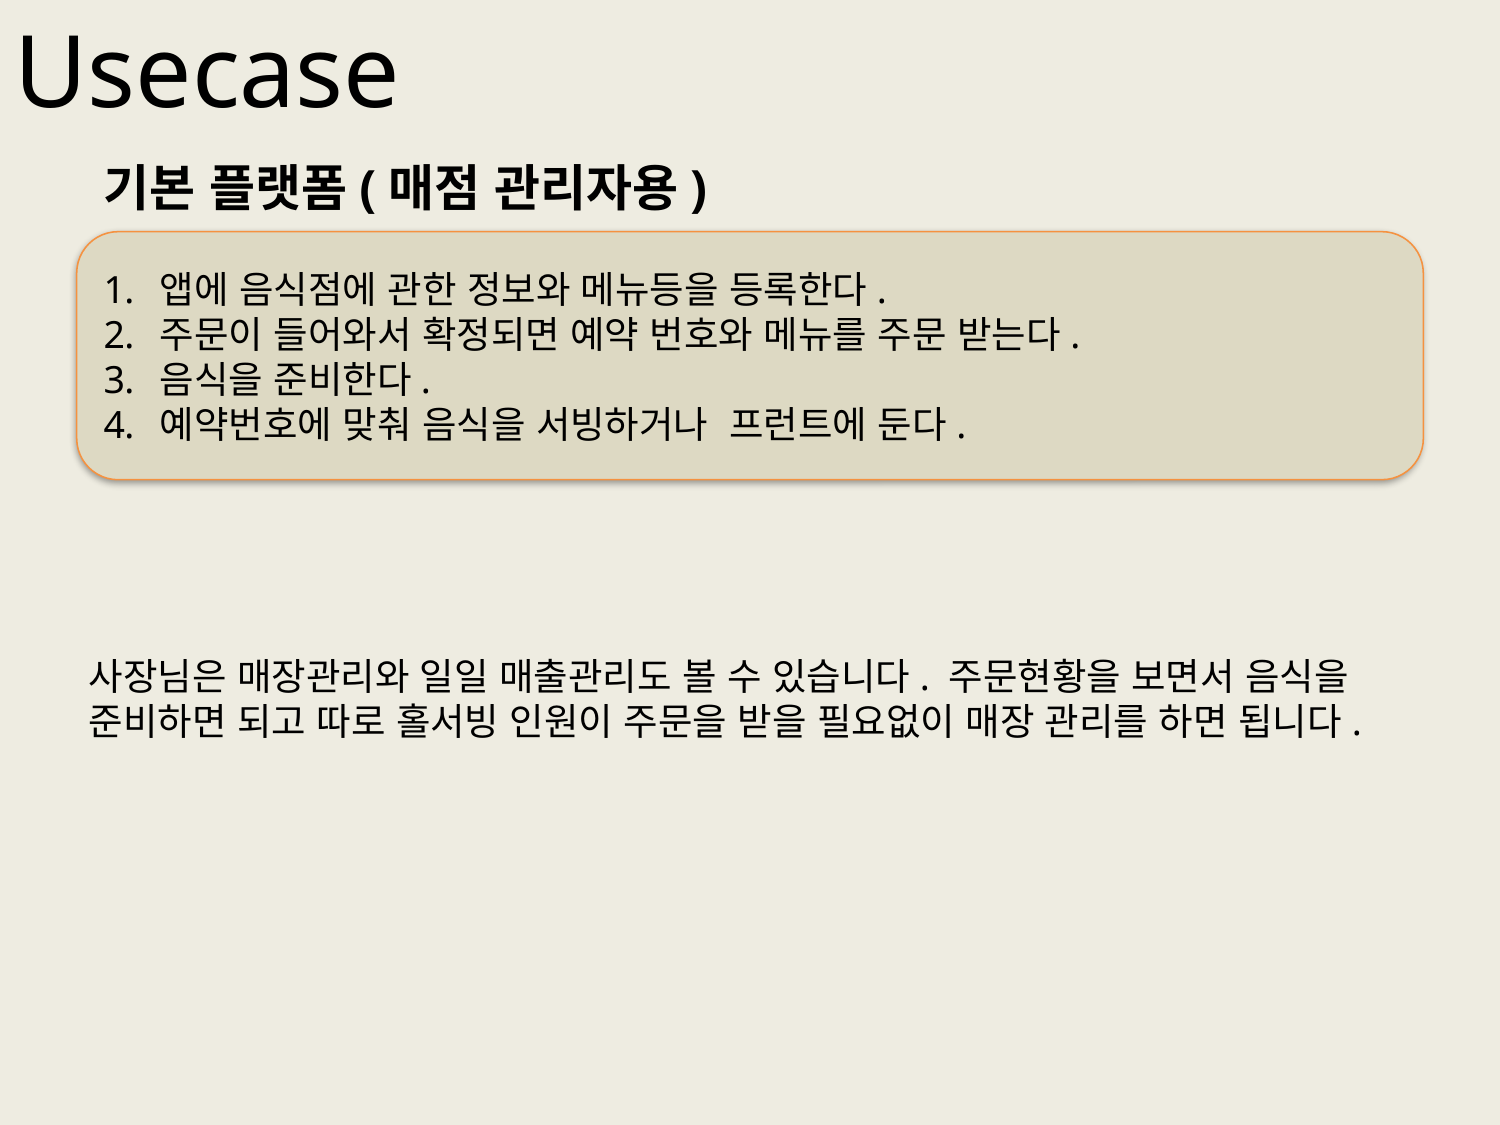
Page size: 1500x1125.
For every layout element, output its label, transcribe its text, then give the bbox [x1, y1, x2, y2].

text_box 사장님은 매장관리와 일일 매출관리도 볼 수 있습니다. 주문현황을 보면서 음식을 준비하면 되고 따로 홀서빙 인원이 주문을 받을 필요없이 매장 관리를 하면 됩니다. [74, 645, 1421, 750]
text_box 앱에 음식점에 관한 정보와 메뉴등을 등록한다. 주문이 들어와서 확정되면 예약 번호와 메뉴를 주문 받는다. 음식을 준비한다. 예약번호에 맞춰 음식을 서빙하거나 프런트에 둔다. [75, 230, 1425, 481]
text_box Usecase [0, 0, 703, 135]
text_box 기본 플랫폼(매점 관리자용) [88, 148, 798, 224]
